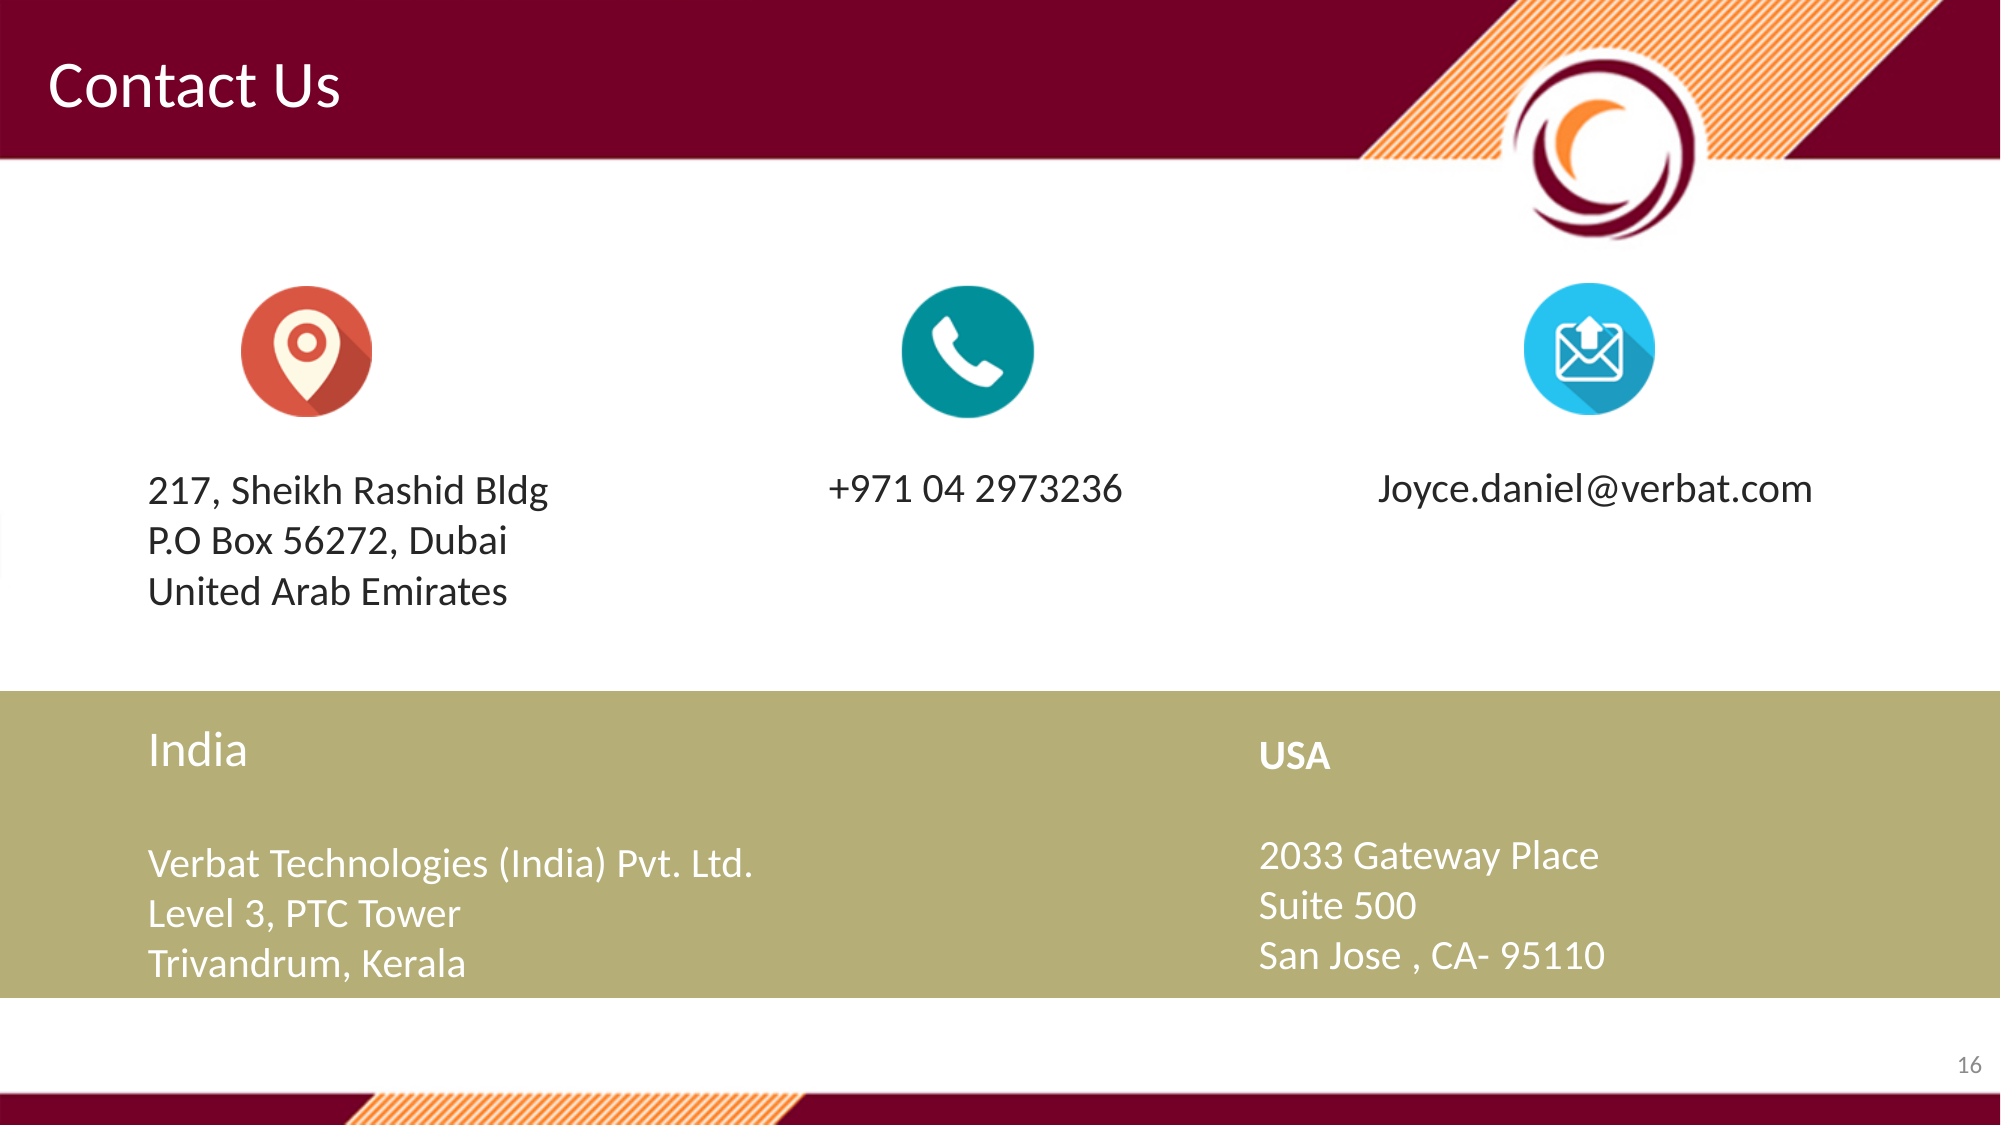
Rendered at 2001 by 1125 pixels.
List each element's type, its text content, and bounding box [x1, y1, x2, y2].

slide_number 16 [1547, 1037, 1998, 1094]
text_box Contact Us [34, 42, 1272, 125]
text_box +971 04 2973236 [813, 453, 1272, 540]
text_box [0, 690, 2000, 1037]
picture [0, 0, 2001, 1125]
text_box 217, Sheikh Rashid Bldg P.O Box 56272, Dubai United Arab Emirates [132, 455, 624, 621]
text_box Joyce.daniel@verbat.com [1363, 453, 1929, 530]
